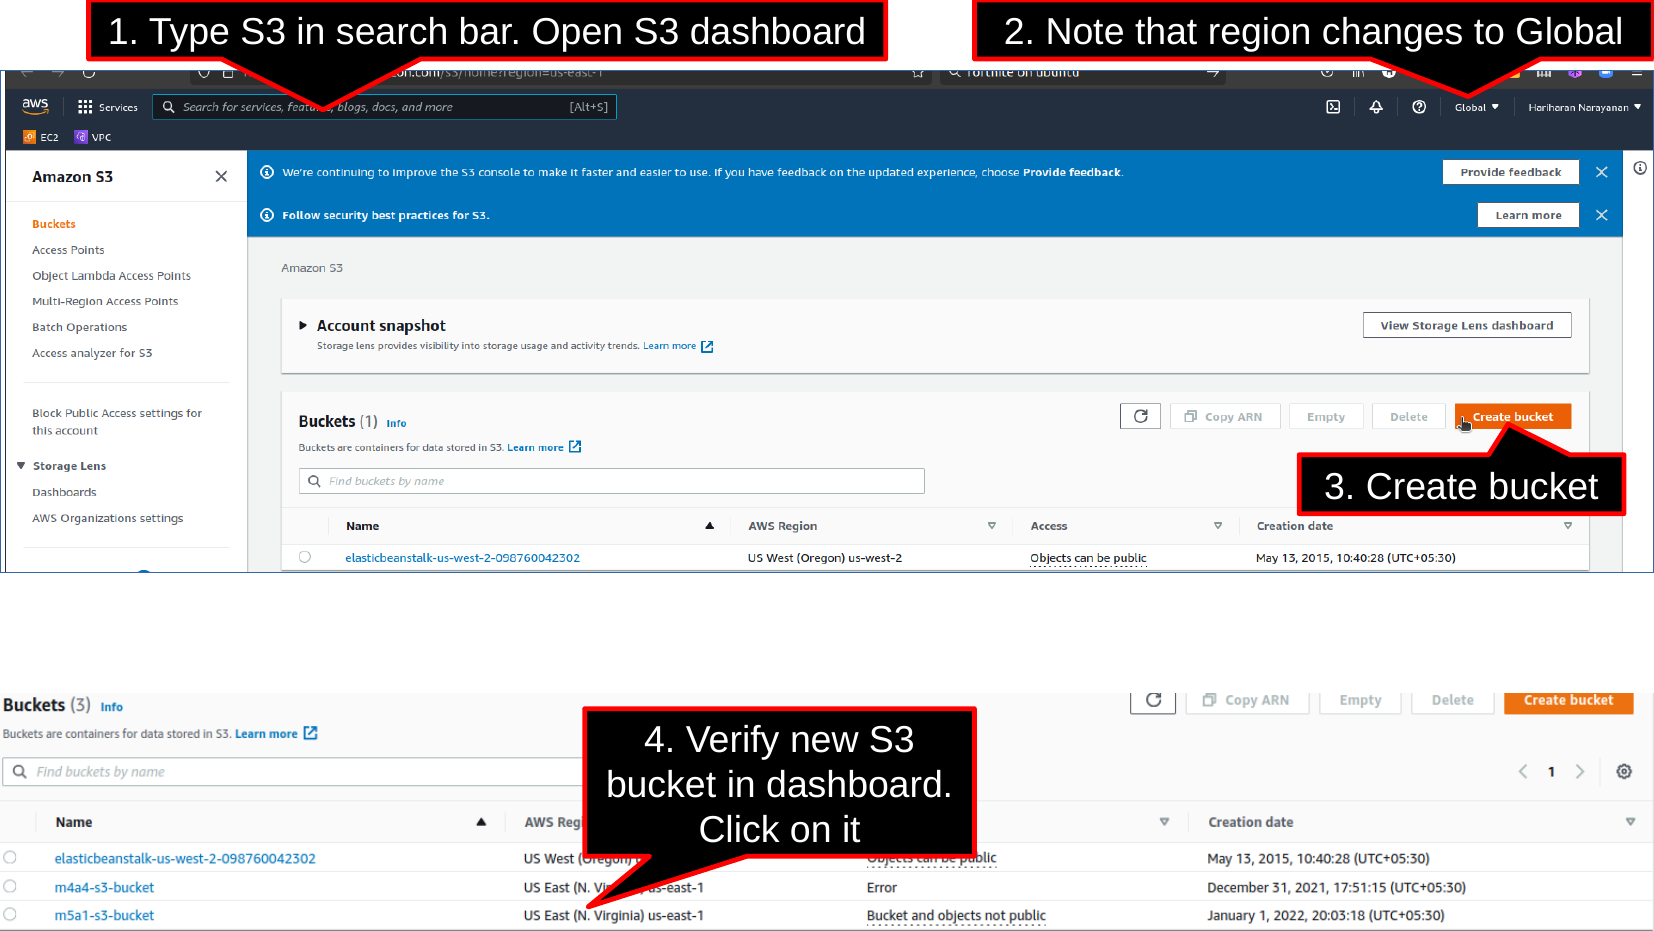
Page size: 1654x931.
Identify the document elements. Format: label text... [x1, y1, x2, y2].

text_box 1. Type S3 in search bar. Open S3 dashboard [88, 0, 886, 68]
picture [0, 692, 1654, 931]
picture [0, 70, 1654, 573]
text_box 2. Note that region changes to Global [974, 0, 1654, 68]
